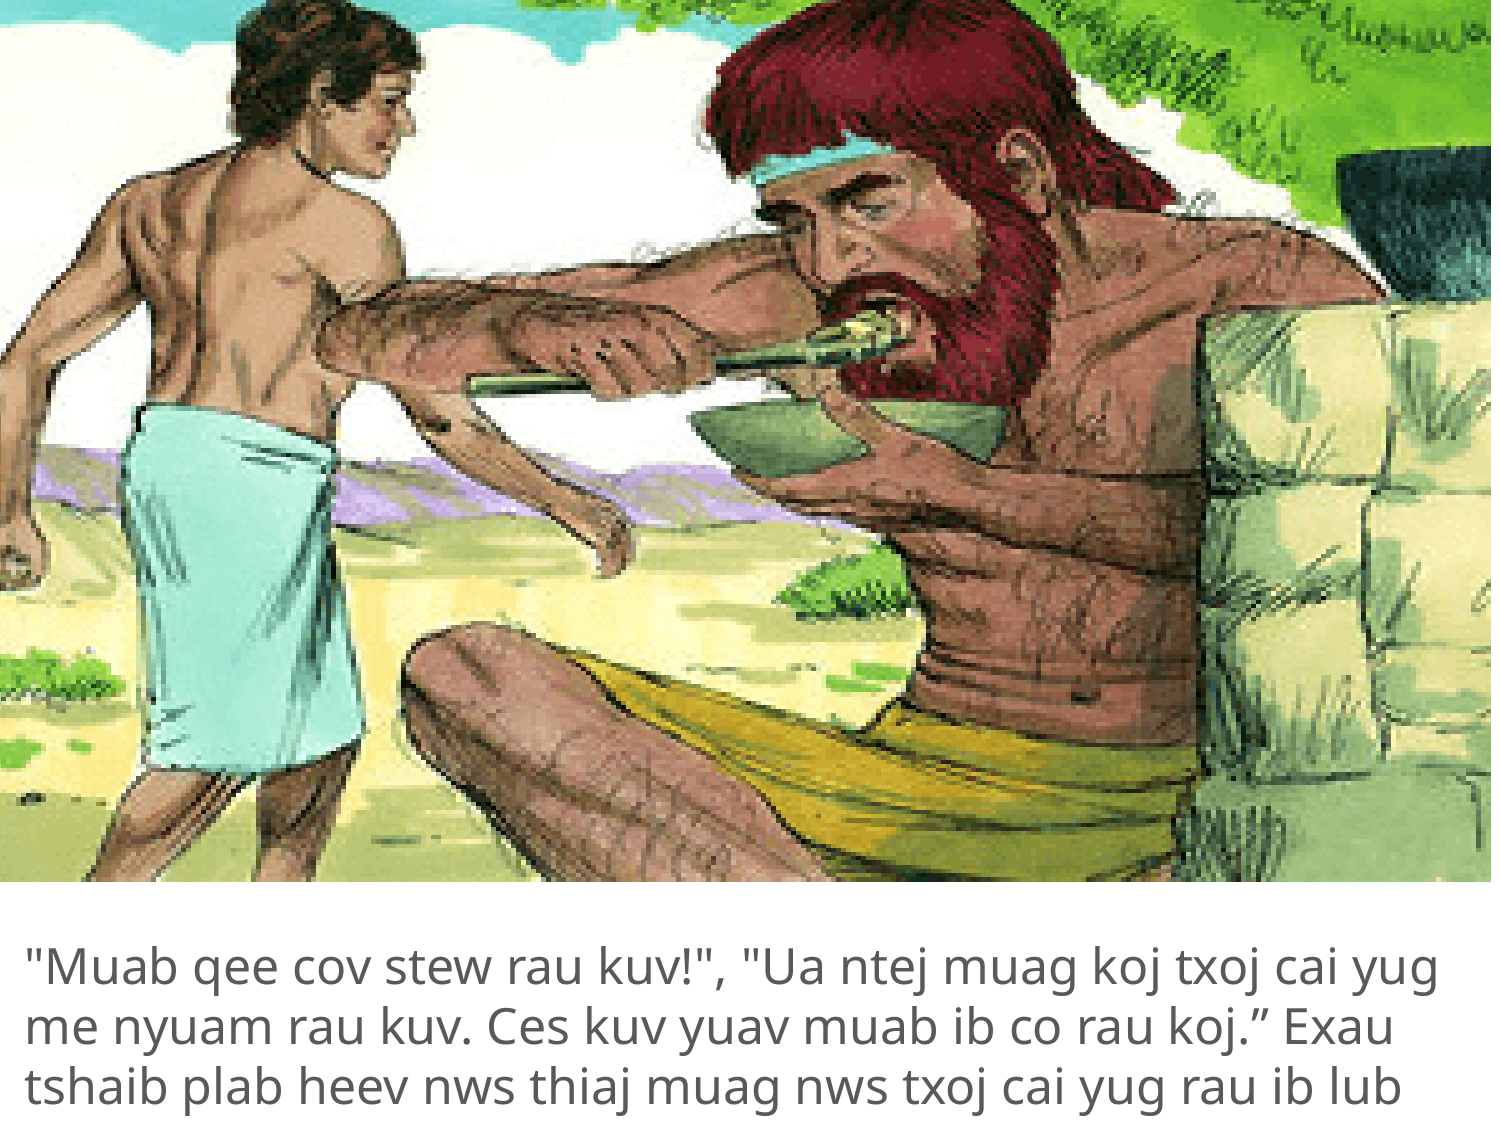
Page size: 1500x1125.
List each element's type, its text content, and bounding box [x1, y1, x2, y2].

text_box "Muab qee cov stew rau kuv!", "Ua ntej muag koj txoj cai yug me nyuam rau kuv. Ces kuv yuav muab ib co rau koj.” Exau tshaib plab heev nws thiaj muag nws txoj cai yug rau ib lub tais liab. [9, 927, 1495, 1125]
picture [0, 0, 1491, 882]
